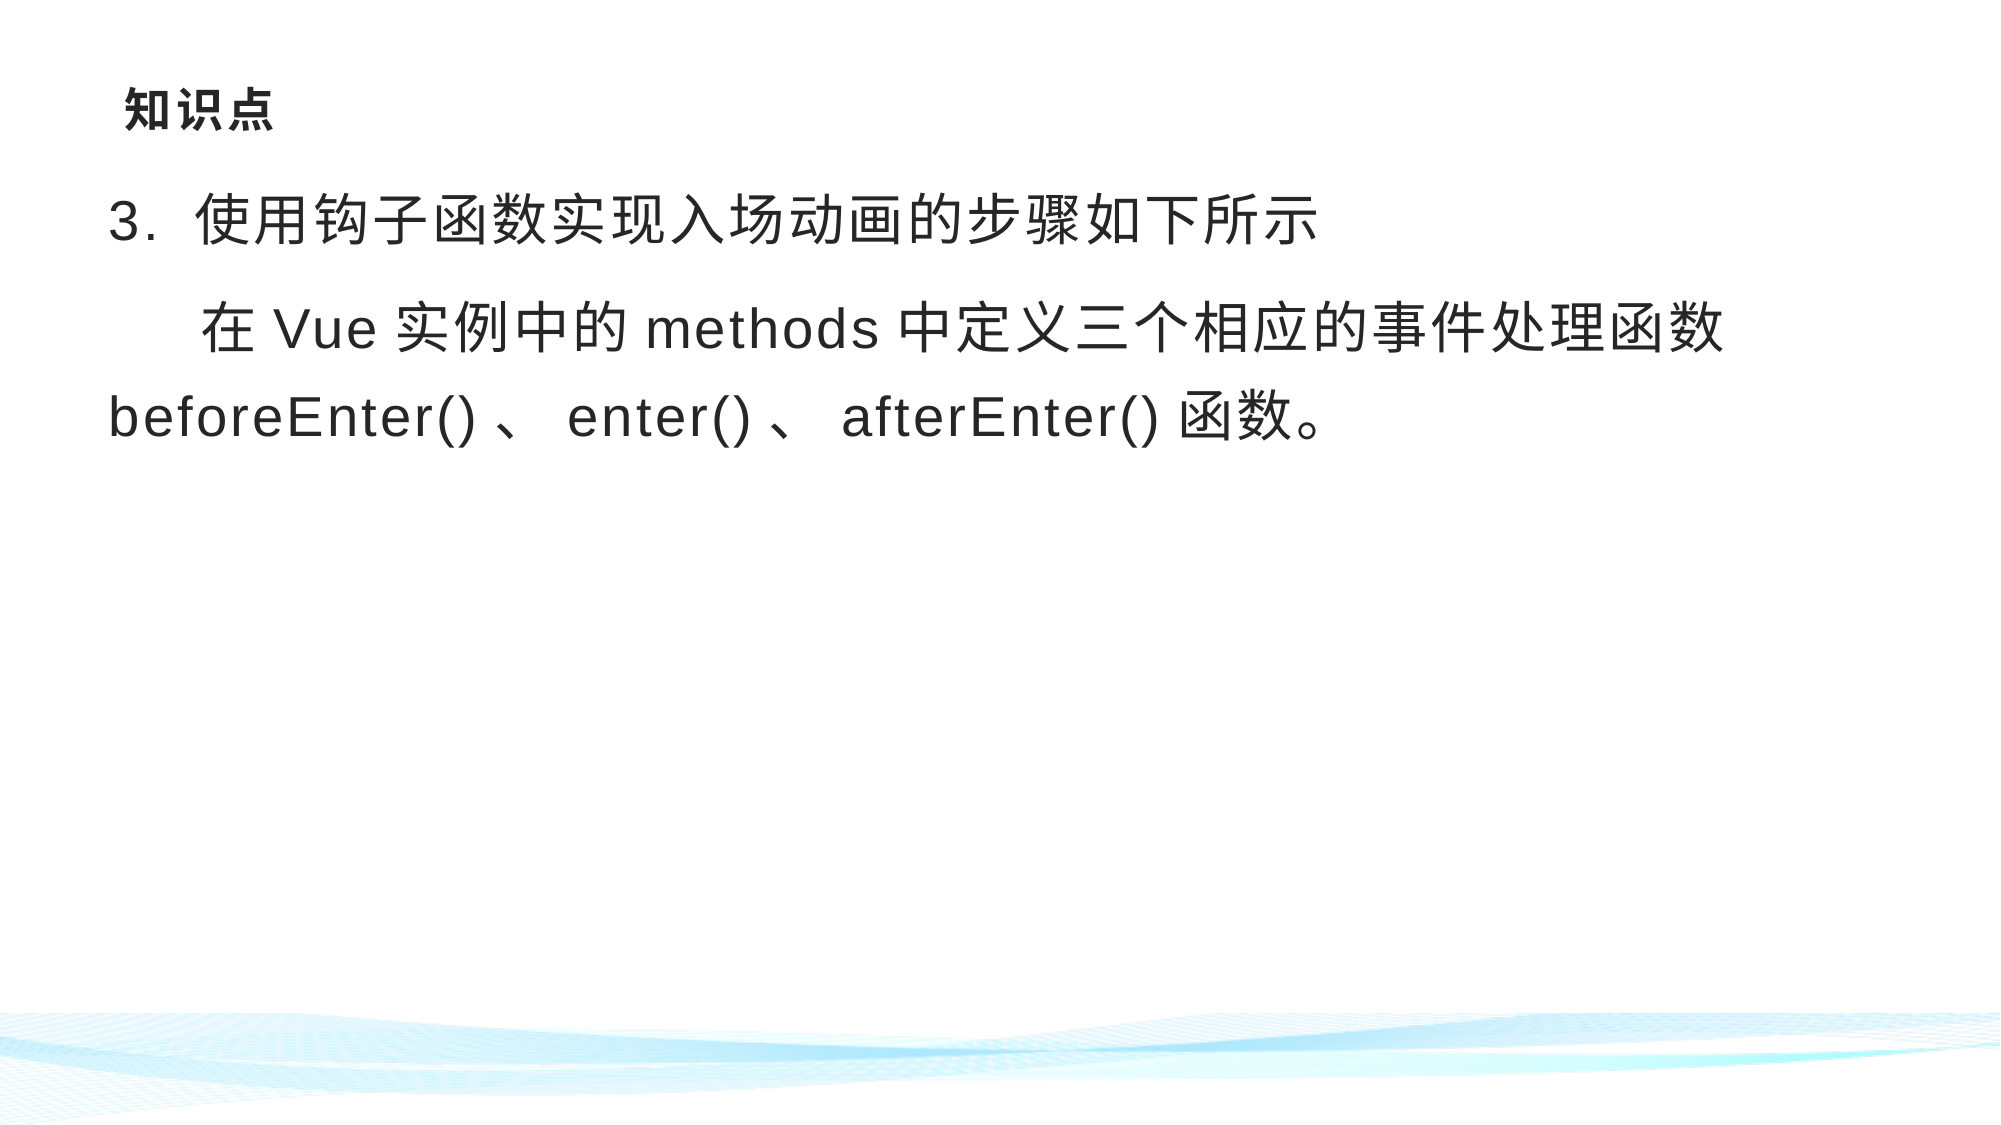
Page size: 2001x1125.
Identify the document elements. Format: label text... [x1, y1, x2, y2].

list 3. 使用钩子函数实现入场动画的步骤如下所示 在Vue实例中的methods中定义三个相应的事件处理函数beforeEnter()、enter()、afterEnter()函数。 [94, 156, 1875, 1098]
picture [0, 1013, 2000, 1125]
title 知识点 [109, 72, 1891, 146]
